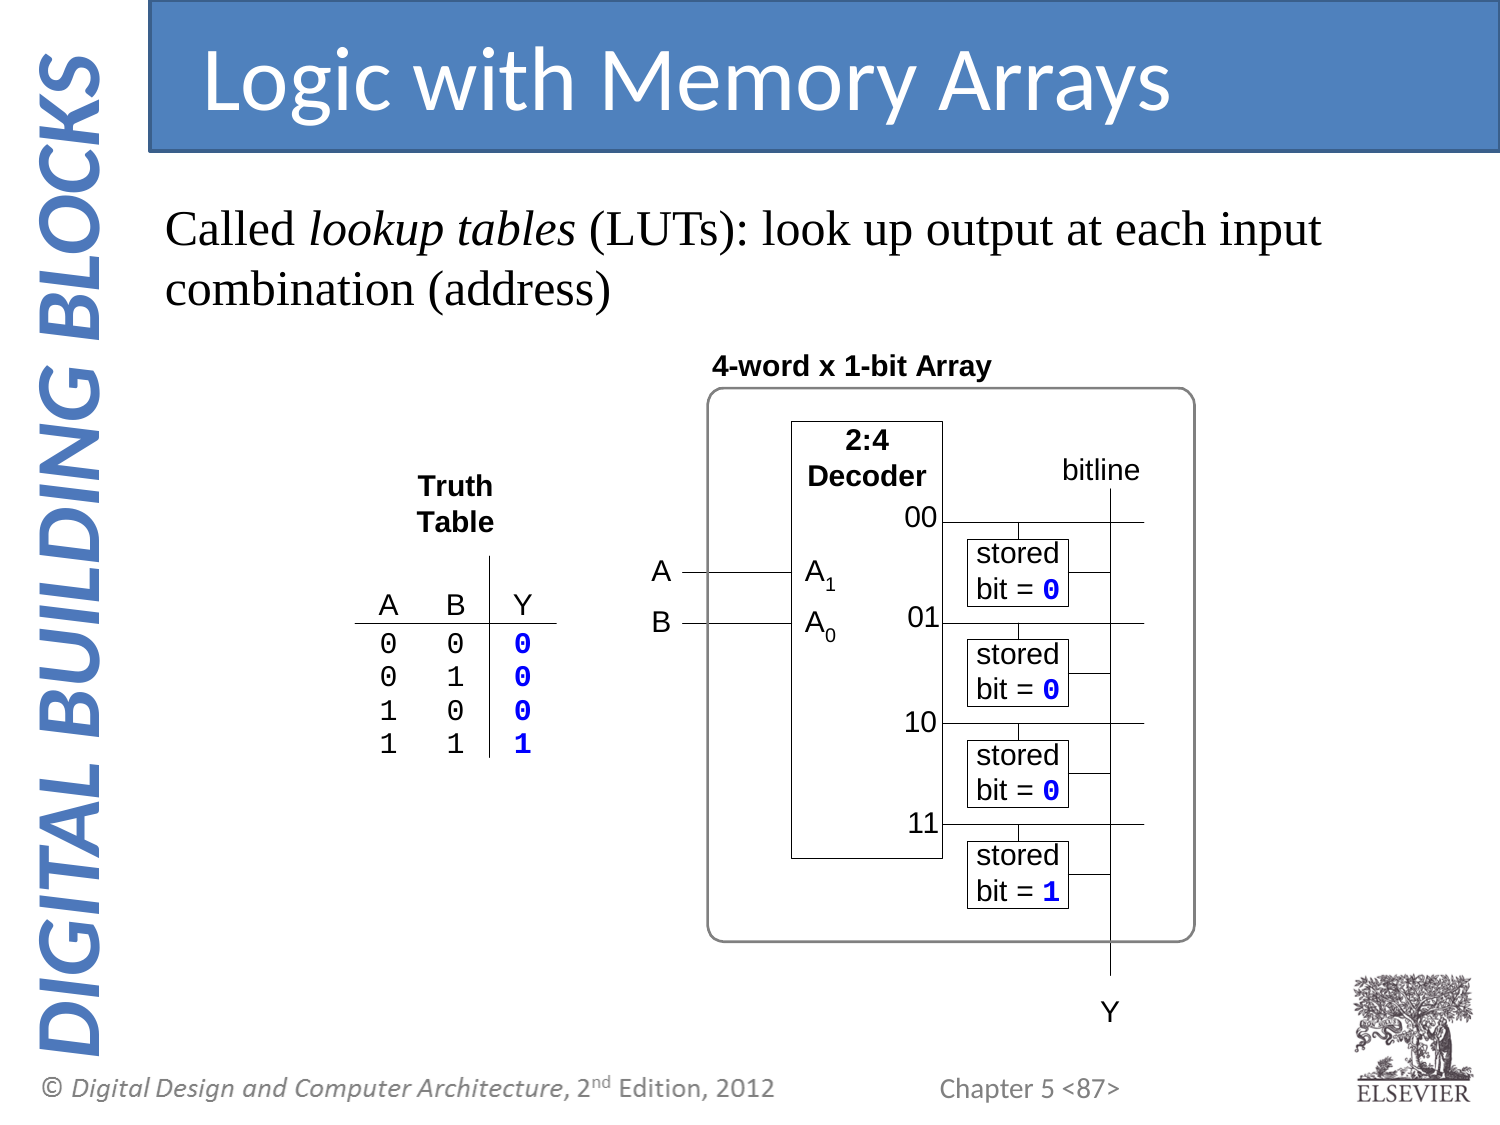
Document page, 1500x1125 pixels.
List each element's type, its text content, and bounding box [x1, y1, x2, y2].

picture [0, 0, 1500, 1125]
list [349, 324, 1201, 1039]
text_box Logic with Memory Arrays [187, 11, 1488, 136]
text_box Called lookup tables (LUTs): look up output at each input combination (address) [150, 187, 1475, 1038]
text_box [112, 200, 1438, 1050]
